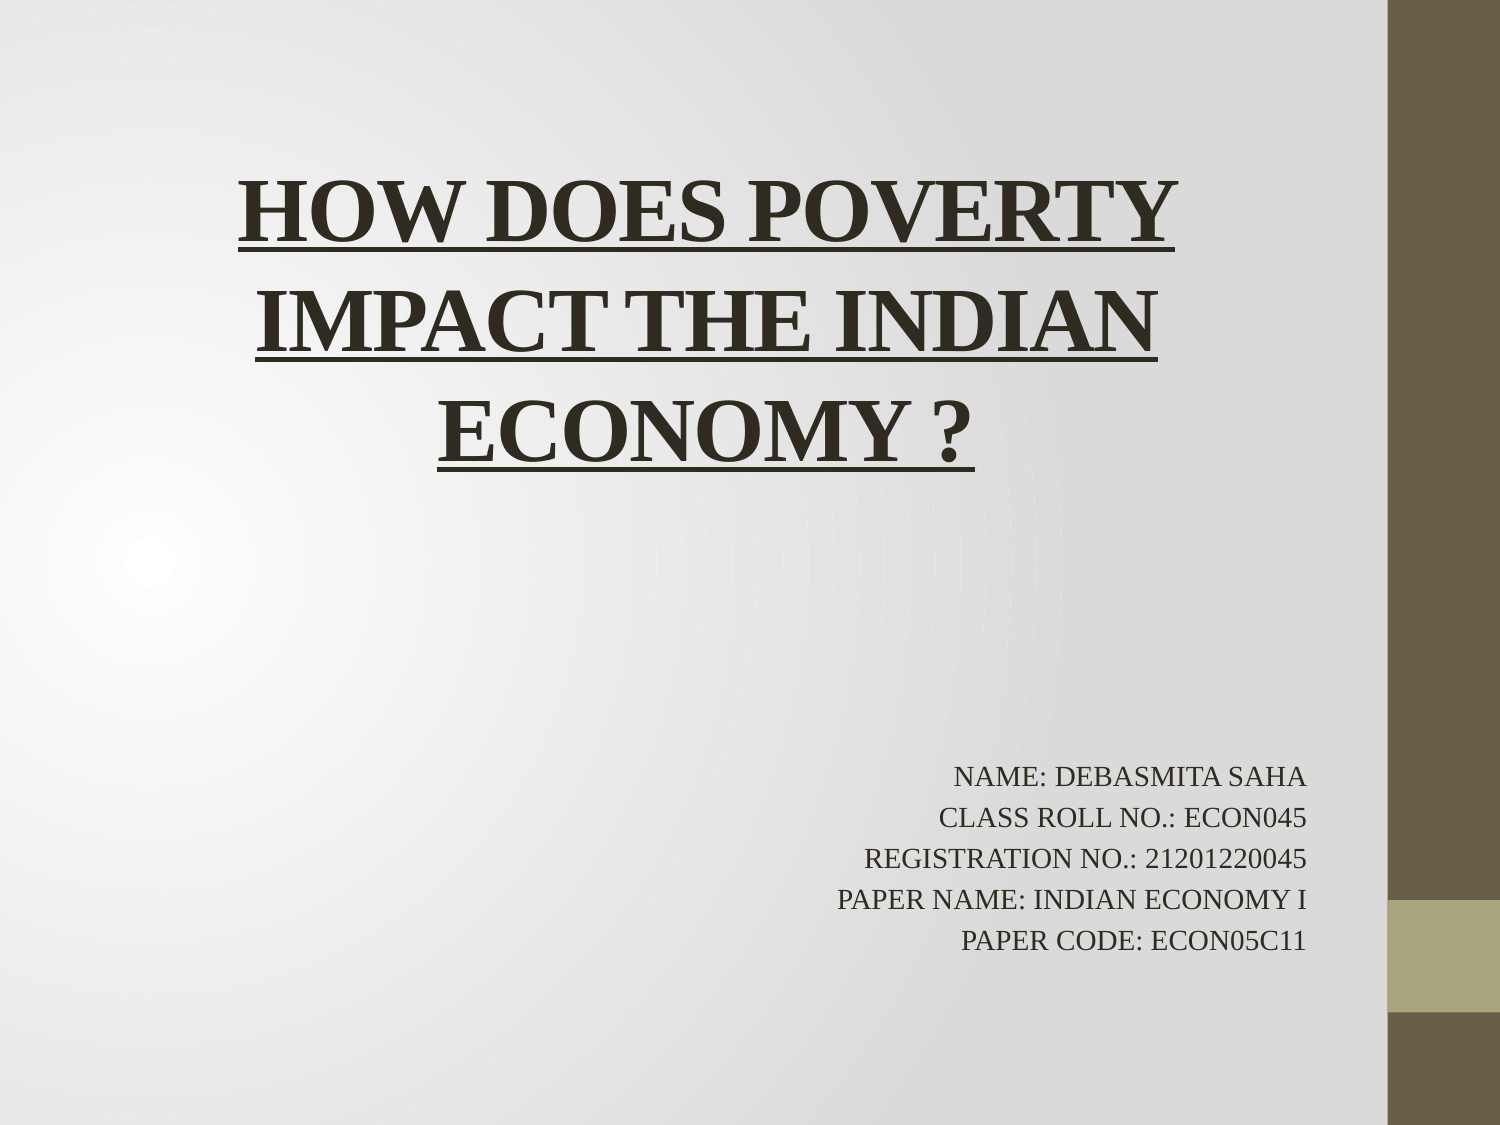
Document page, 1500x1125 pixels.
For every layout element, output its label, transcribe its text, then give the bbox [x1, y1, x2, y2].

title HOW DOES POVERTY IMPACT THE INDIAN ECONOMY ? [87, 99, 1325, 488]
subtitle NAME: DEBASMITA SAHA CLASS ROLL NO.: ECON045 REGISTRATION NO.: 21201220045 PAPER NAME: INDIAN ECONOMY I PAPER CODE: ECON05C11 [262, 750, 1323, 925]
